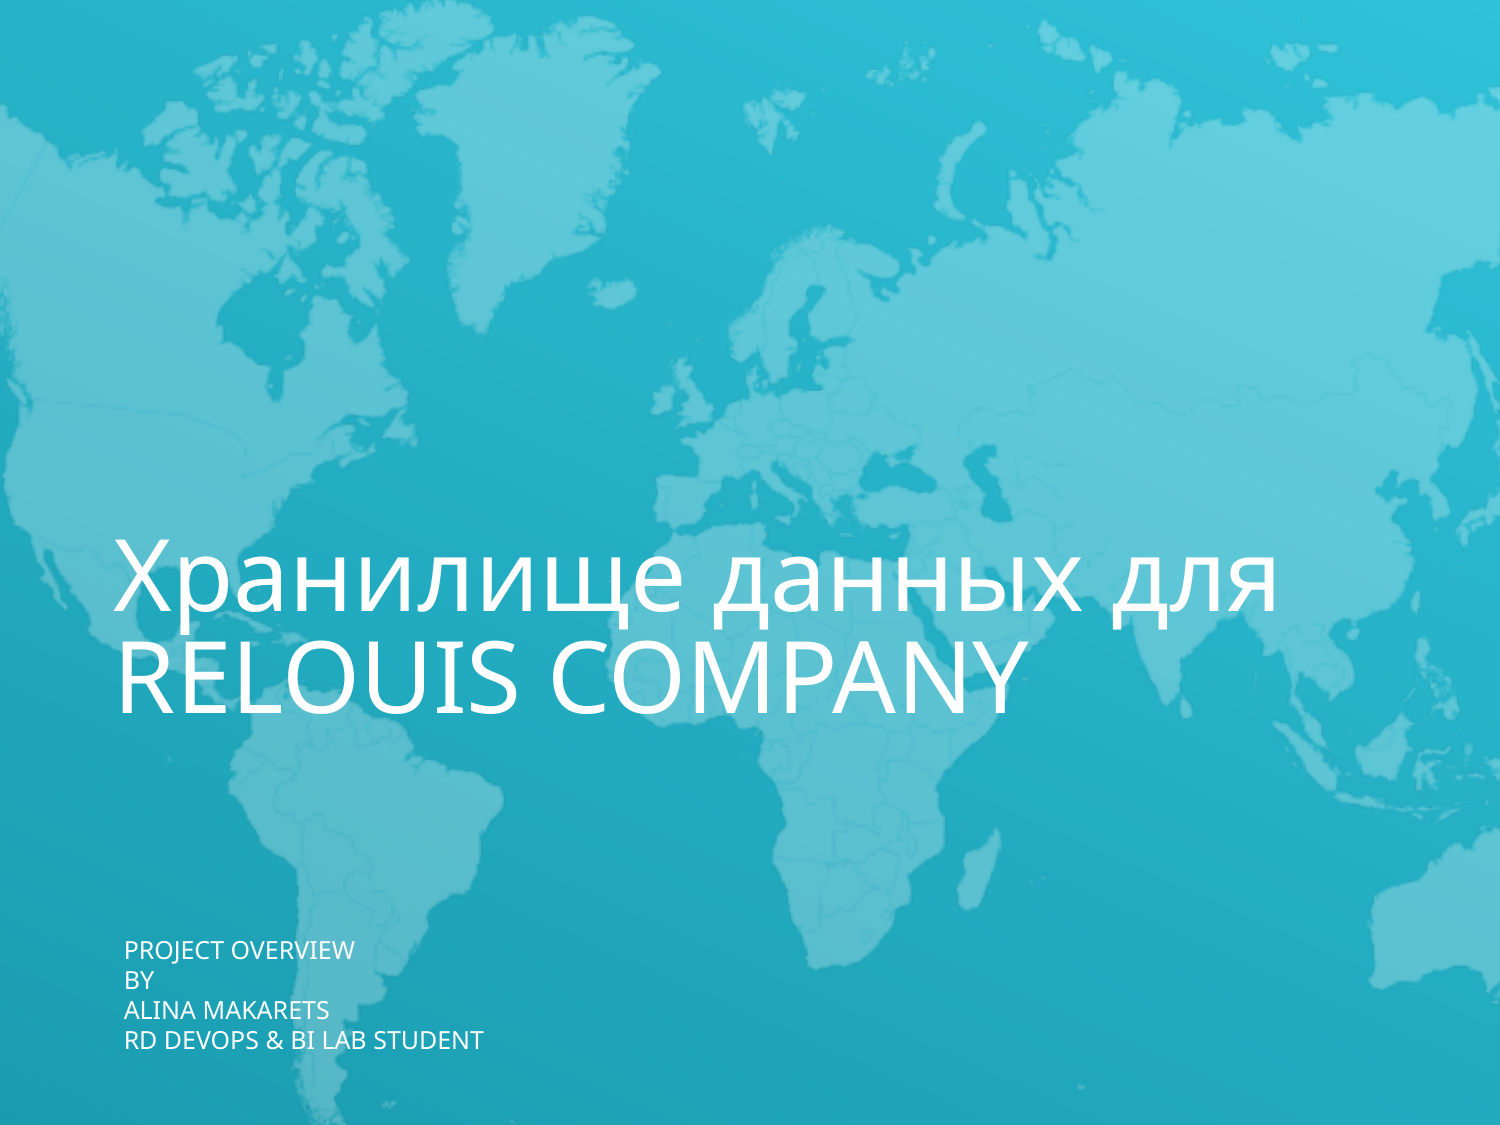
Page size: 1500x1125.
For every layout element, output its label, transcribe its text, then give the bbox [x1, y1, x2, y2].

text_box PROJECT OVERVIEW BY Alina Makarets RD DevOps & BI Lab Student [109, 927, 1345, 1062]
list Хранилище данных для RELOUIS COMPANY [102, 524, 1346, 1125]
